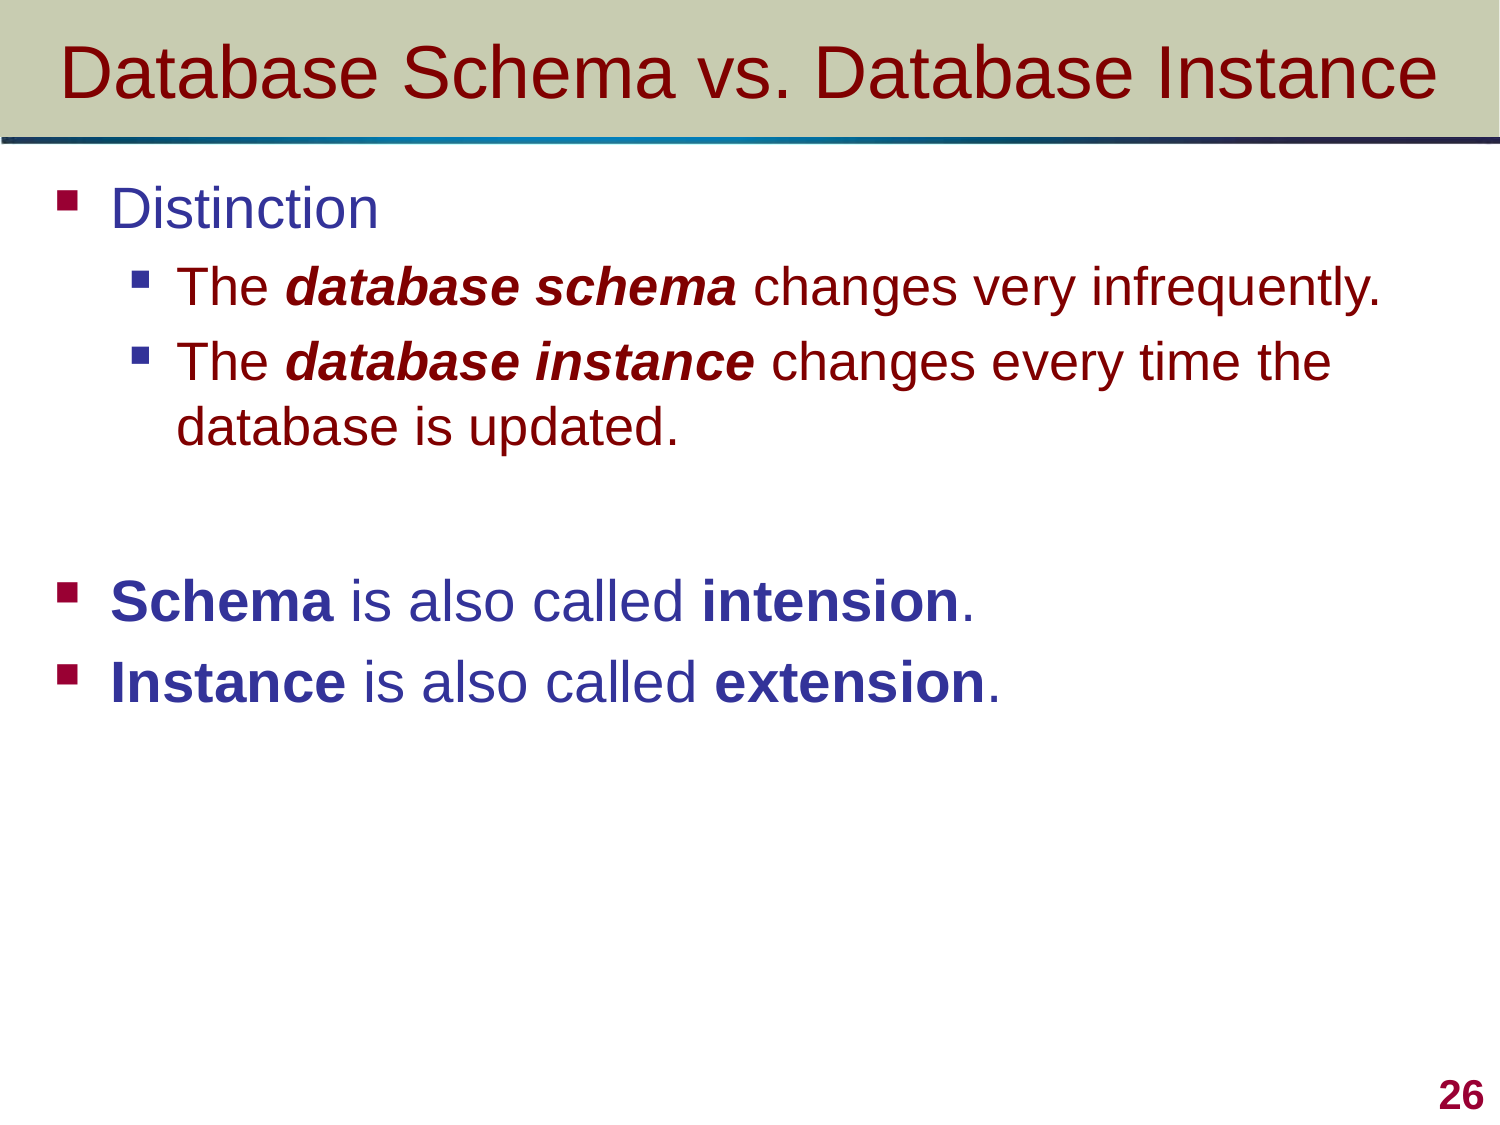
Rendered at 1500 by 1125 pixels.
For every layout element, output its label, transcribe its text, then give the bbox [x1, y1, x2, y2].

picture [0, 138, 1500, 145]
list Distinction The database schema changes very infrequently. The database instance changes every time the database is updated. Schema is also called intension. Instance is also called extension. [39, 162, 1463, 1063]
title Database Schema vs. Database Instance [0, 0, 1500, 138]
slide_number 26 [1187, 1049, 1500, 1125]
